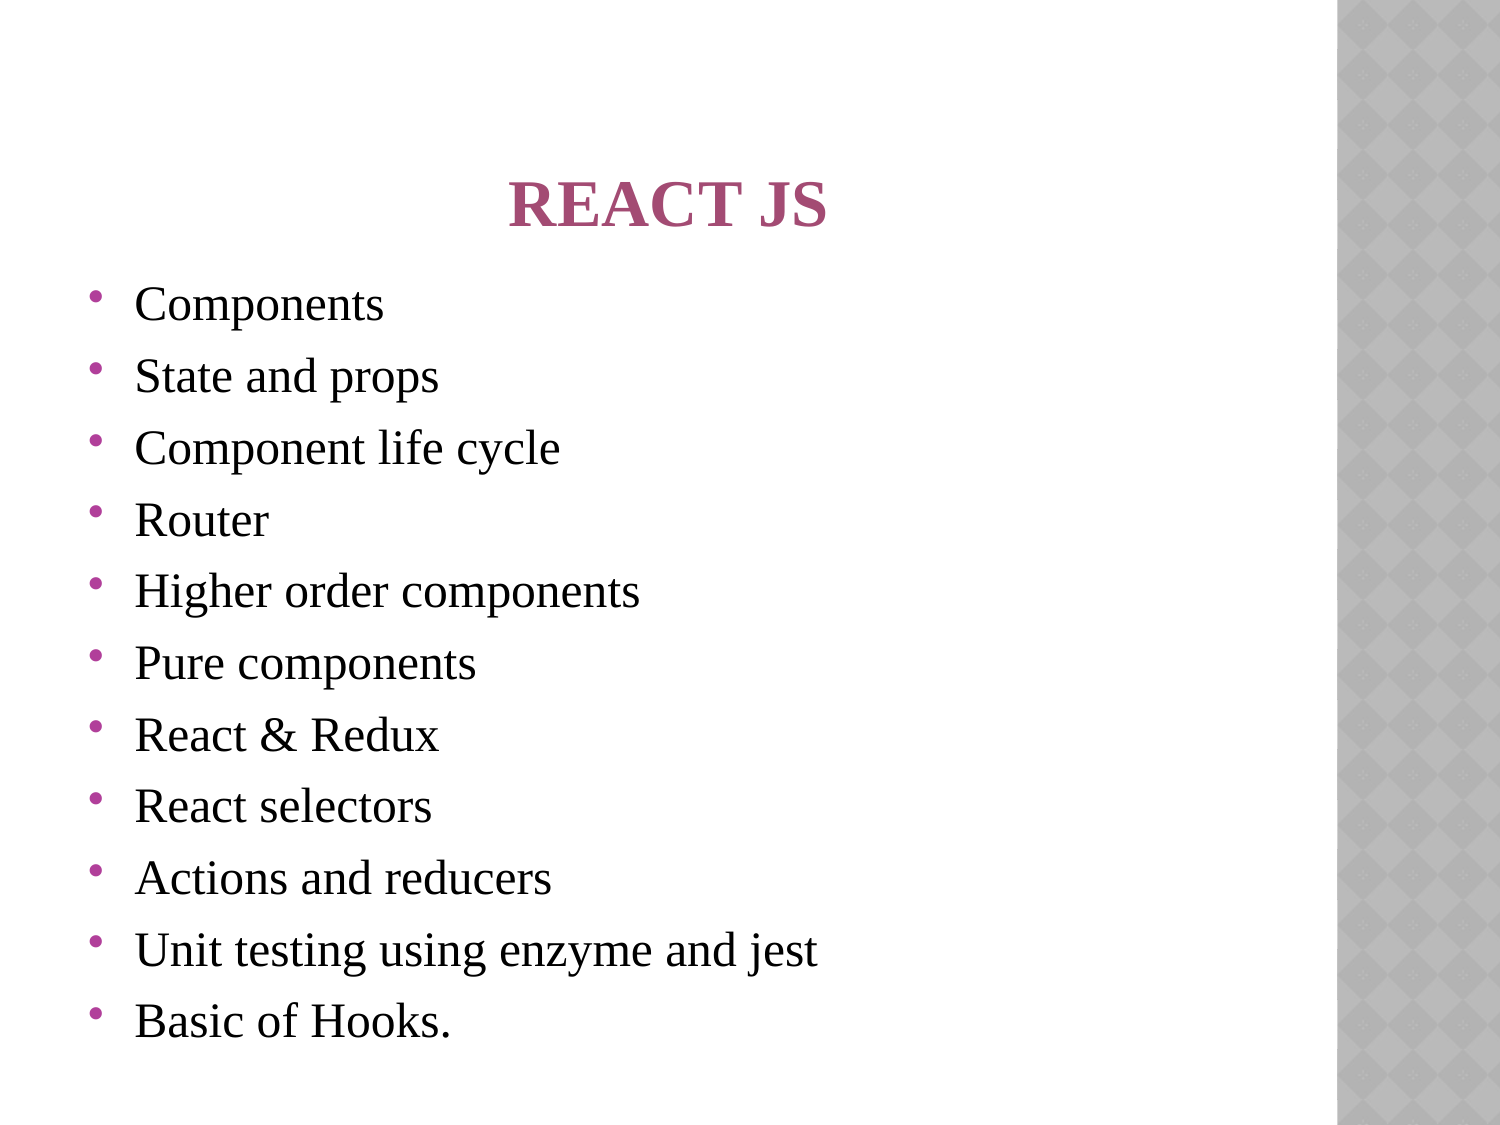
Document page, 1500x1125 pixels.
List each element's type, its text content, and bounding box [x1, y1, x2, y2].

list Components State and props Component life cycle Router Higher order components Pure components React & Redux React selectors Actions and reducers Unit testing using enzyme and jest Basic of Hooks. [75, 264, 1263, 1059]
title React js [75, 52, 1263, 240]
